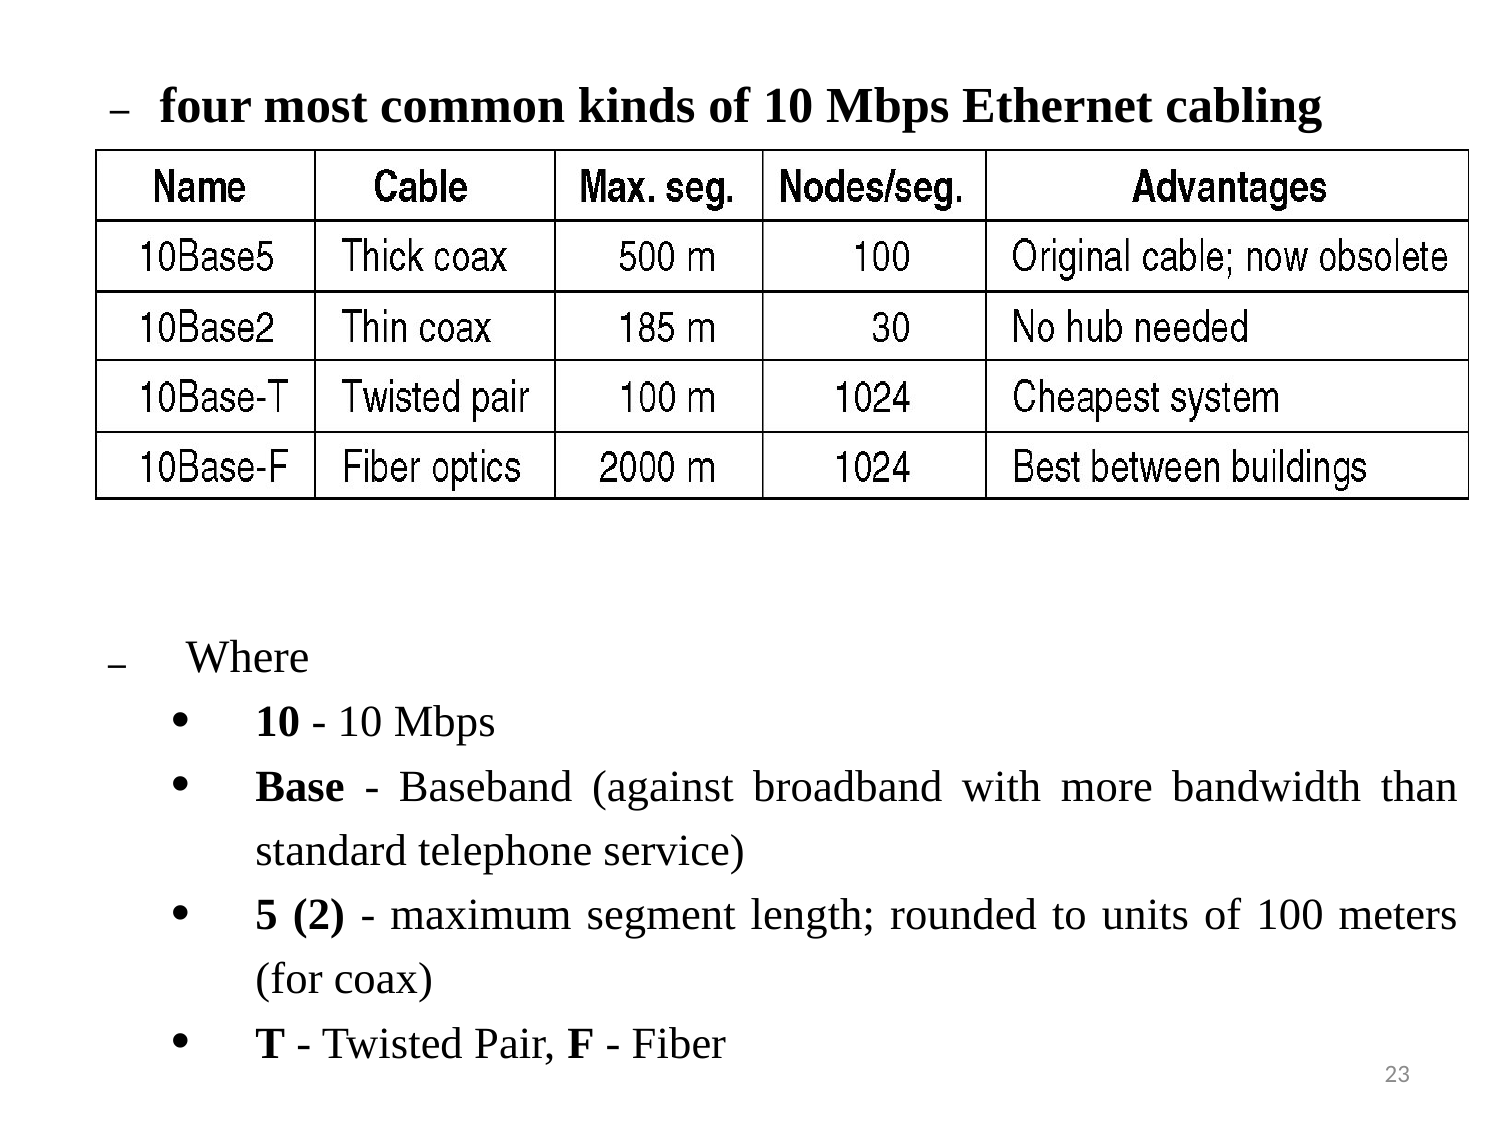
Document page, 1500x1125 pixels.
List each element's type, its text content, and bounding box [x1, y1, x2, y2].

list four most common kinds of 10 Mbps Ethernet cabling Where 10 - 10 Mbps Base - Baseband (against broadband with more bandwidth than standard telephone service) 5 (2) - maximum segment length; rounded to units of 100 meters (for coax) T - Twisted Pair, F - Fiber [31, 40, 1475, 1075]
picture [94, 149, 1469, 501]
slide_number 23 [1074, 1075, 1425, 1103]
